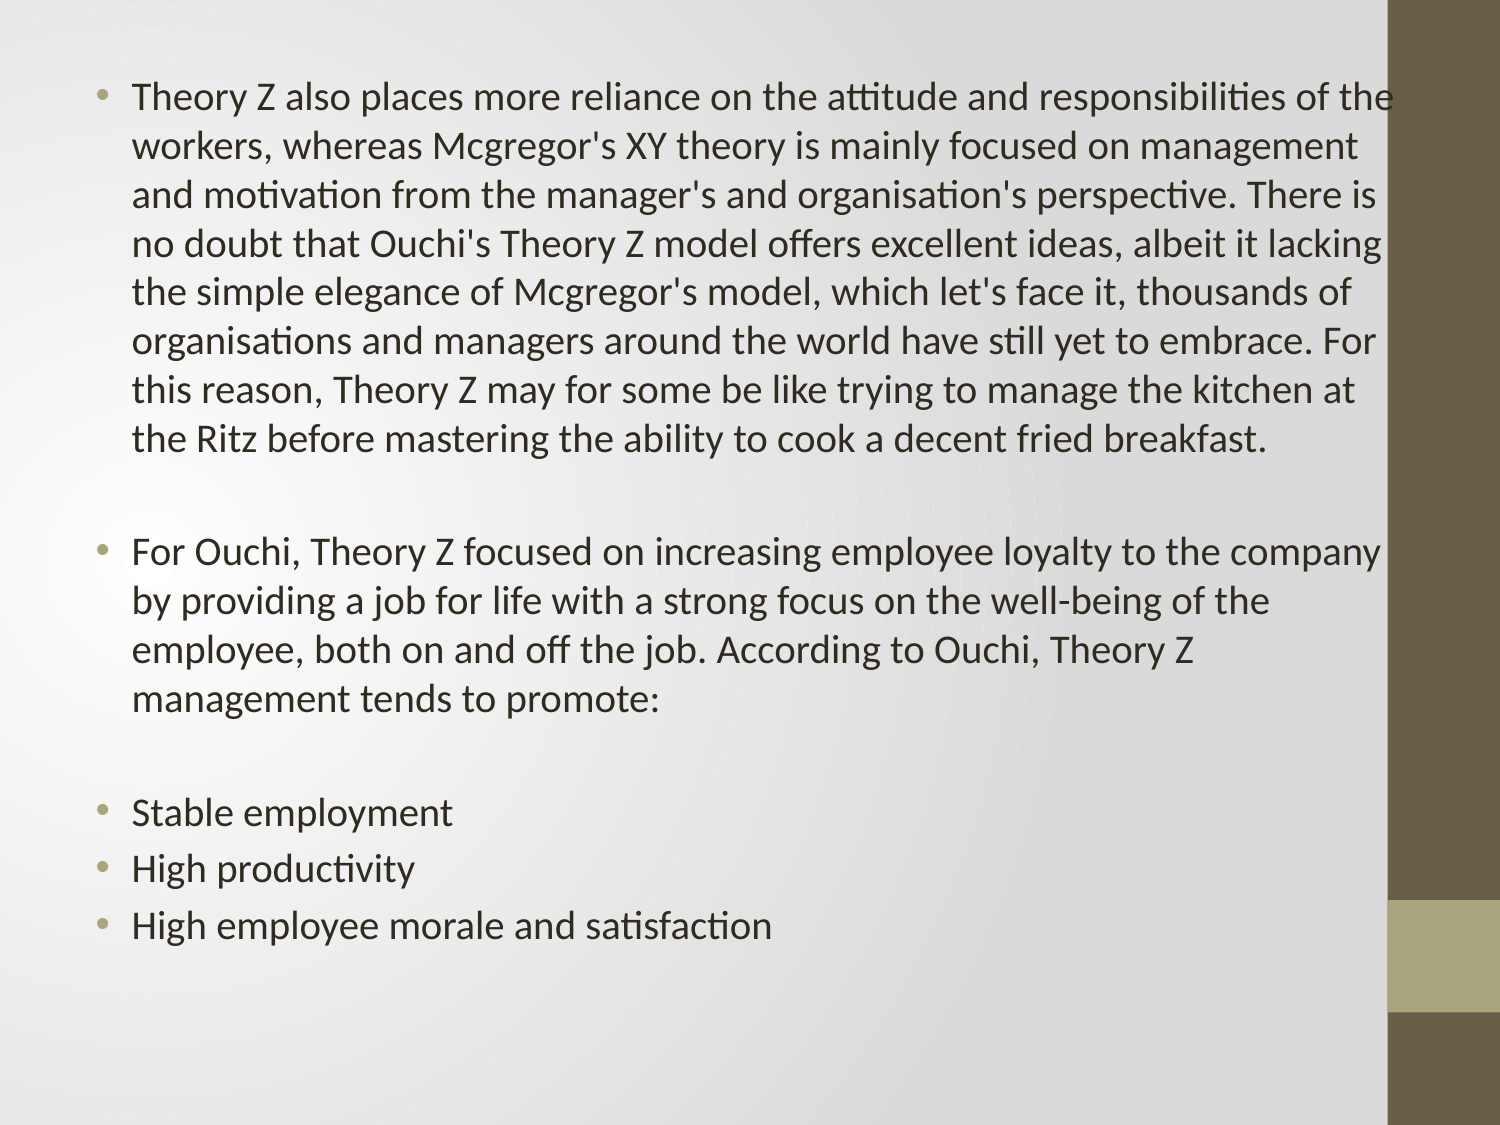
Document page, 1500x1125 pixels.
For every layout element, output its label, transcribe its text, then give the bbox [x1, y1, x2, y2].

list Theory Z also places more reliance on the attitude and responsibilities of the workers, whereas Mcgregor's XY theory is mainly focused on management and motivation from the manager's and organisation's perspective. There is no doubt that Ouchi's Theory Z model offers excellent ideas, albeit it lacking the simple elegance of Mcgregor's model, which let's face it, thousands of organisations and managers around the world have still yet to embrace. For this reason, Theory Z may for some be like trying to manage the kitchen at the Ritz before mastering the ability to cook a decent fried breakfast. For Ouchi, Theory Z focused on increasing employee loyalty to the company by providing a job for life with a strong focus on the well-being of the employee, both on and off the job. According to Ouchi, Theory Z management tends to promote: Stable employment High productivity High employee morale and satisfaction [62, 62, 1425, 1005]
